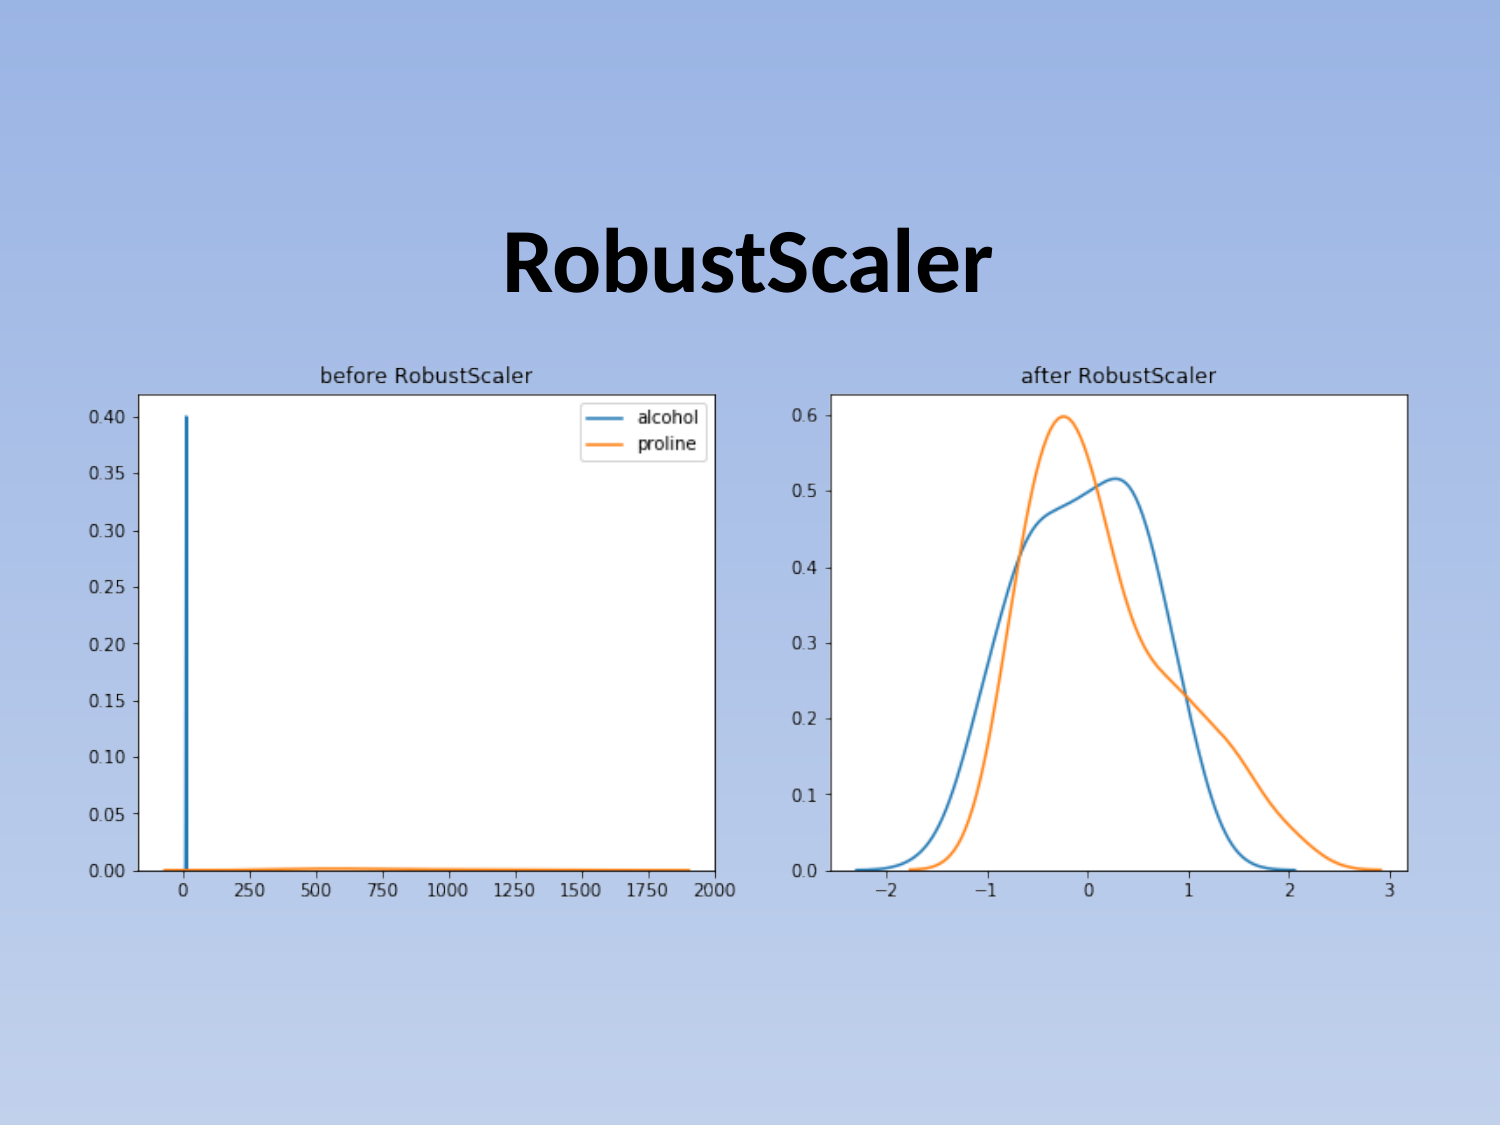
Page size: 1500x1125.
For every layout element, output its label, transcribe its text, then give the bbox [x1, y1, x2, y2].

title RobustScaler [73, 162, 1424, 350]
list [74, 354, 1426, 913]
